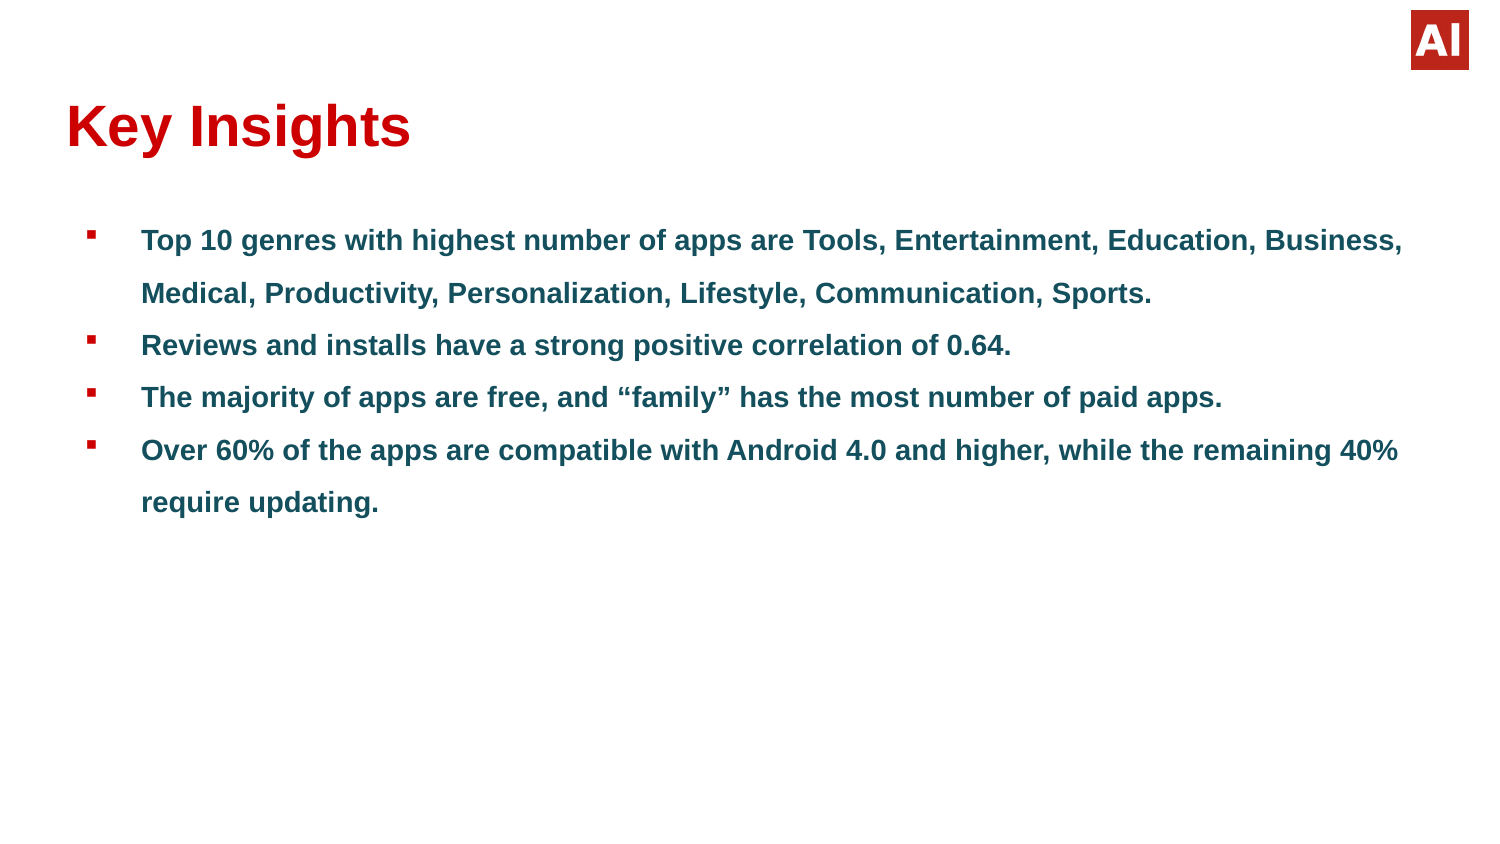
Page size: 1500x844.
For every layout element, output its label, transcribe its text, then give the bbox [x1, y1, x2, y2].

list Top 10 genres with highest number of apps are Tools, Entertainment, Education, Business, Medical, Productivity, Personalization, Lifestyle, Communication, Sports. Reviews and installs have a strong positive correlation of 0.64. The majority of apps are free, and “family” has the most number of paid apps. Over 60% of the apps are compatible with Android 4.0 and higher, while the remaining 40% require updating. [51, 189, 1449, 750]
title Key Insights [51, 72, 1449, 167]
picture [1411, 10, 1469, 70]
